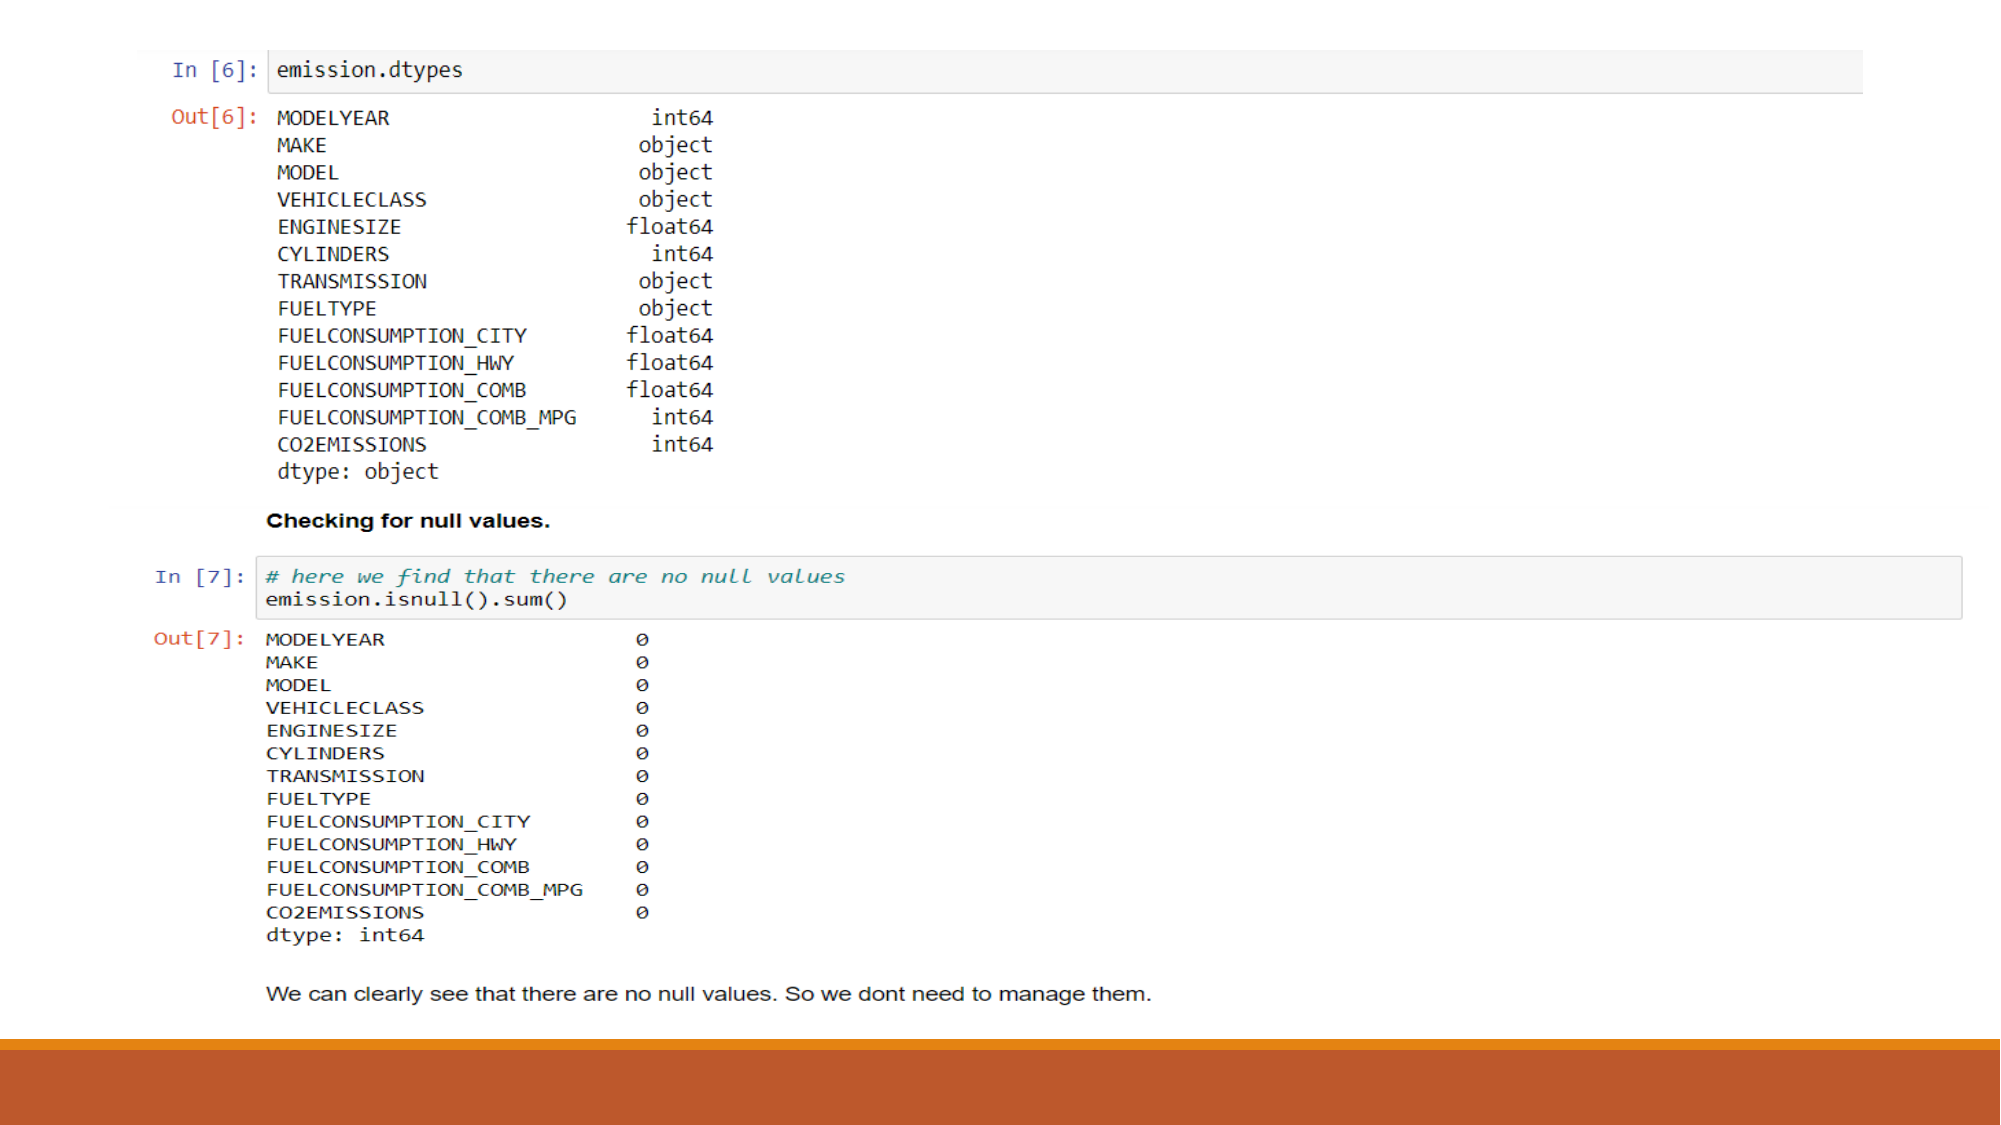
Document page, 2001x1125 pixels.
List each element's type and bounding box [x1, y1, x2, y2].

picture [109, 506, 1990, 1029]
list [136, 50, 1863, 504]
